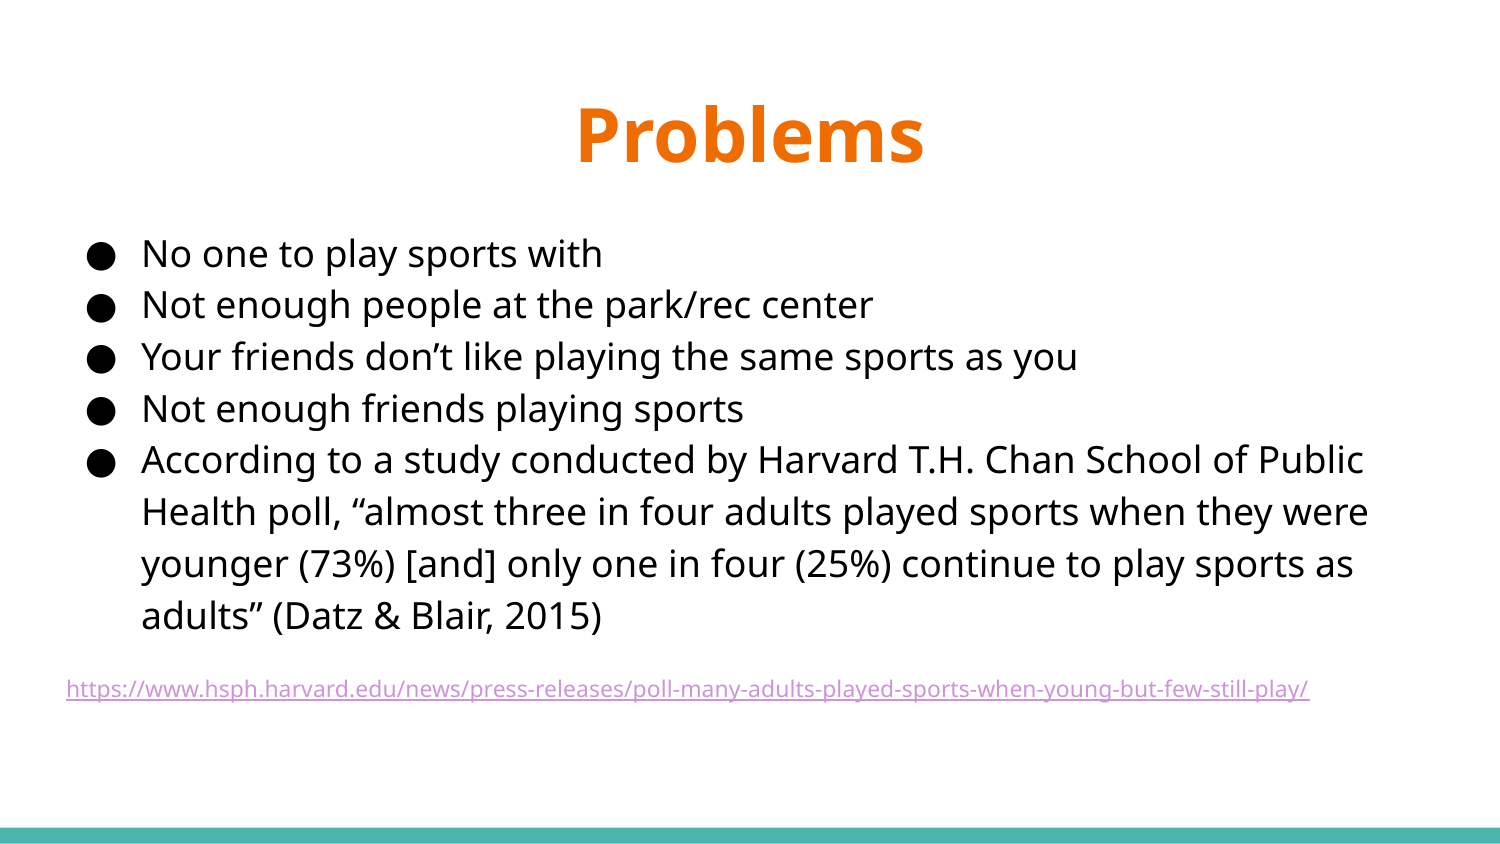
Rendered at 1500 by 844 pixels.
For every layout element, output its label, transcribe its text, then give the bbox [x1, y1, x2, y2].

list No one to play sports with Not enough people at the park/rec center Your friends don’t like playing the same sports as you Not enough friends playing sports According to a study conducted by Harvard T.H. Chan School of Public Health poll, “almost three in four adults played sports when they were younger (73%) [and] only one in four (25%) continue to play sports as adults” (Datz & Blair, 2015) https://www.hsph.harvard.edu/news/press-releases/poll-many-adults-played-sports-when-young-but-few-still-play/ [51, 207, 1449, 750]
title Problems [51, 72, 1449, 189]
